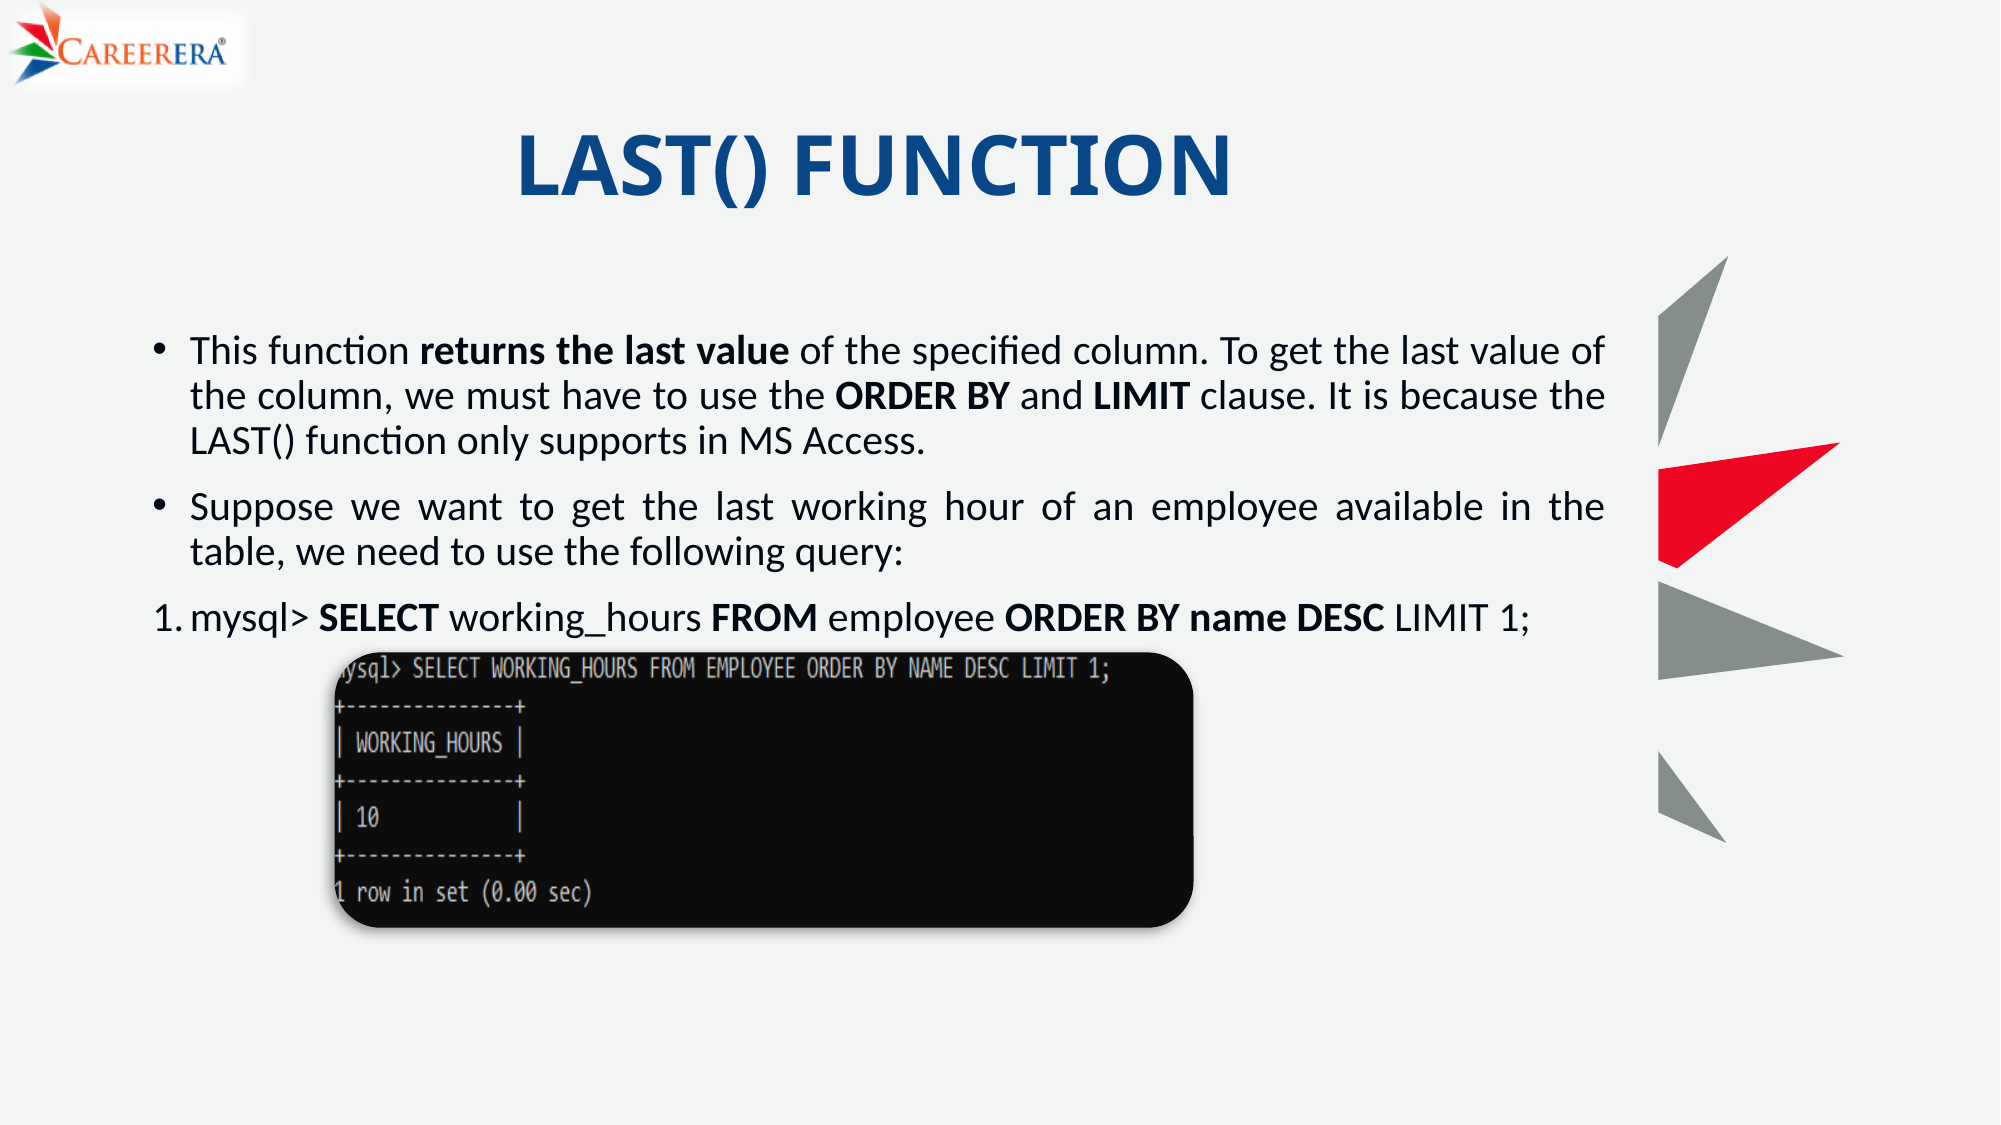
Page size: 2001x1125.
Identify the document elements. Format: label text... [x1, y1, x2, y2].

list This function returns the last value of the specified column. To get the last value of the column, we must have to use the ORDER BY and LIMIT clause. It is because the LAST() function only supports in MS Access. Suppose we want to get the last working hour of an employee available in the table, we need to use the following query: mysql> SELECT working_hours FROM employee ORDER BY name DESC LIMIT 1; [137, 316, 1622, 653]
title LAST() FUNCTION [133, 59, 1617, 278]
picture [0, 0, 262, 104]
picture [334, 652, 1194, 928]
